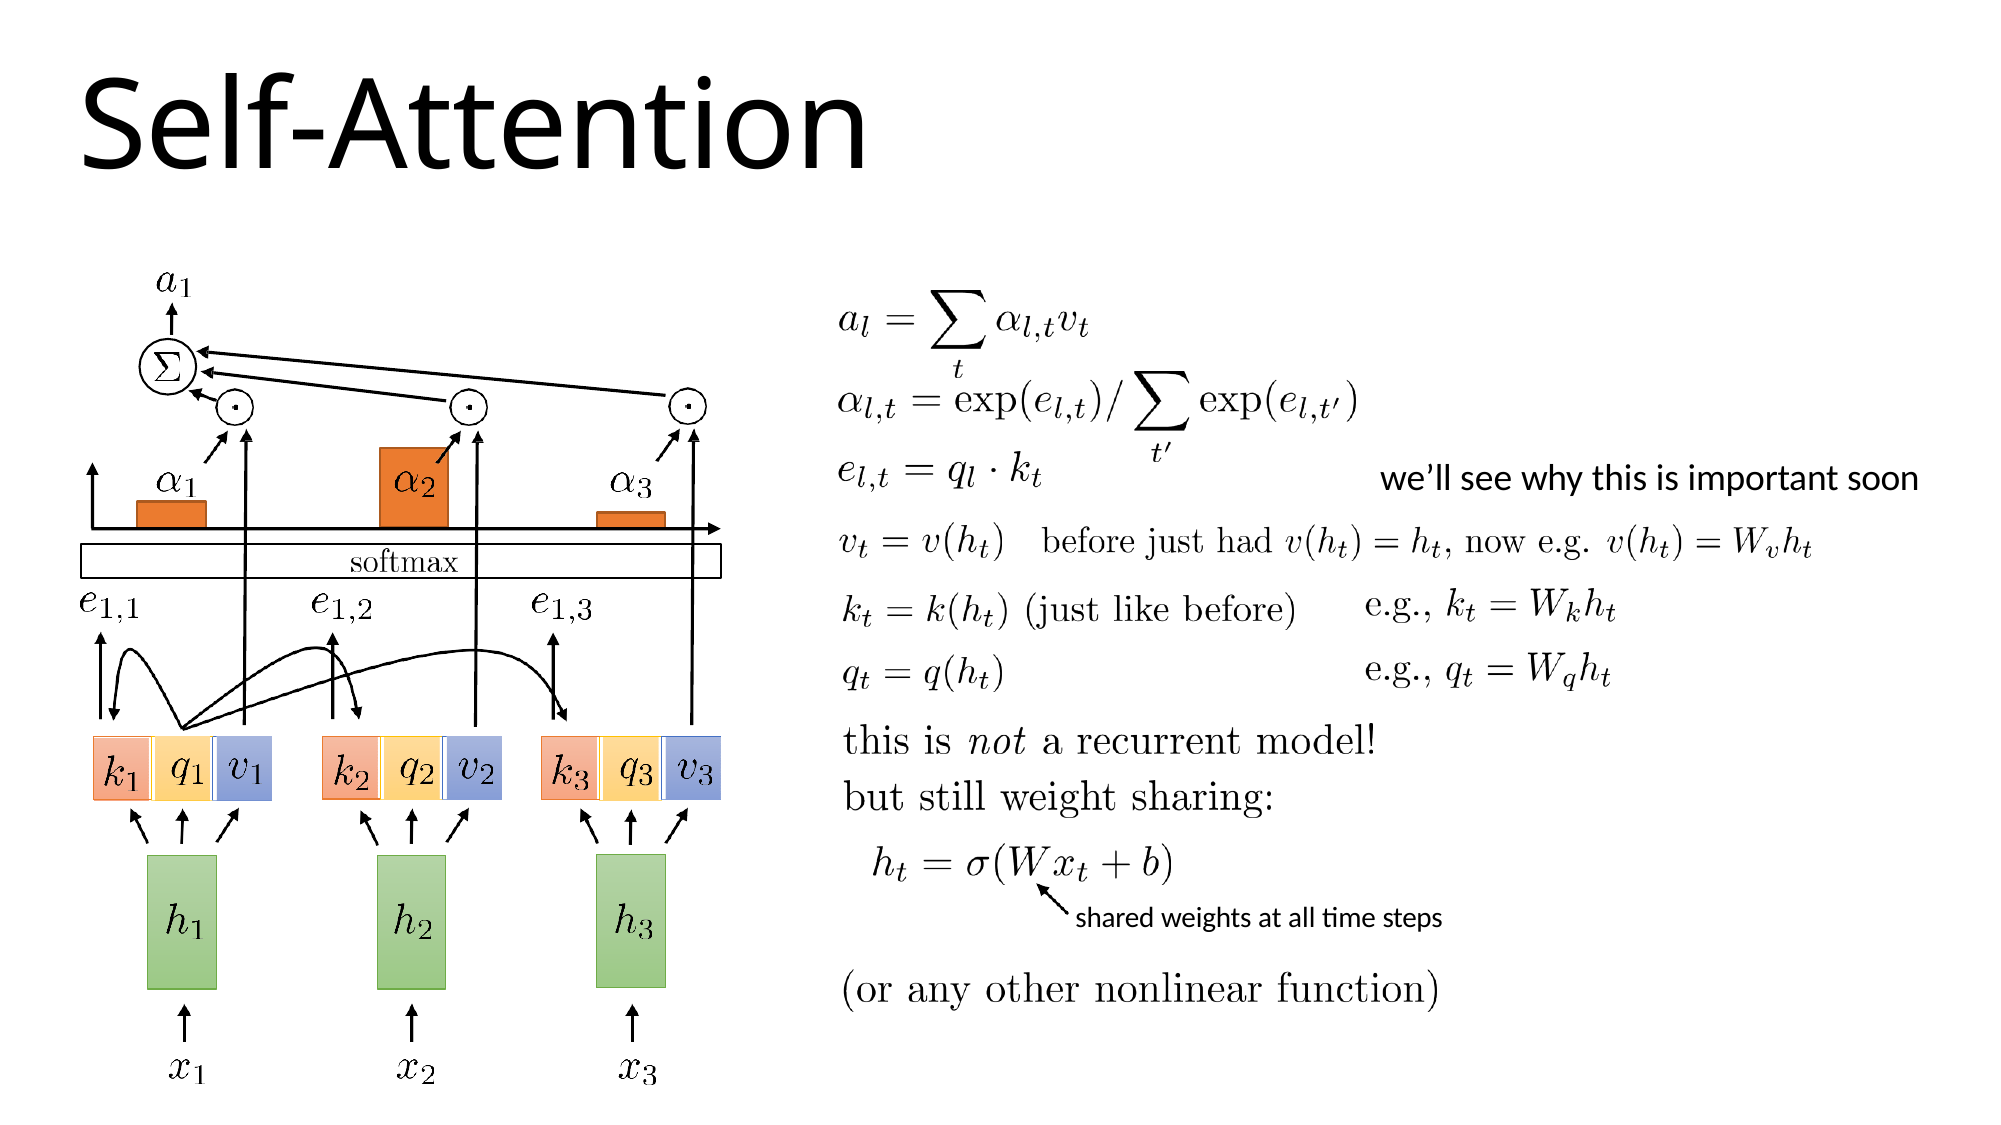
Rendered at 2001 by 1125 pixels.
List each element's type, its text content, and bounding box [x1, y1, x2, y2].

picture [1040, 524, 1811, 561]
text_box shared weights at all time steps [1073, 896, 1446, 934]
text_box we’ll see why this is important soon [1378, 451, 1923, 499]
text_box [872, 843, 1171, 915]
picture [1364, 588, 1615, 623]
picture [842, 969, 1437, 1012]
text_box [80, 271, 722, 1085]
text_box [837, 289, 1356, 493]
picture [843, 723, 1373, 755]
picture [839, 521, 1002, 561]
picture [842, 654, 1002, 693]
picture [842, 779, 1271, 818]
title Self-Attention [76, 41, 1924, 232]
picture [842, 591, 1295, 631]
picture [1364, 652, 1610, 691]
